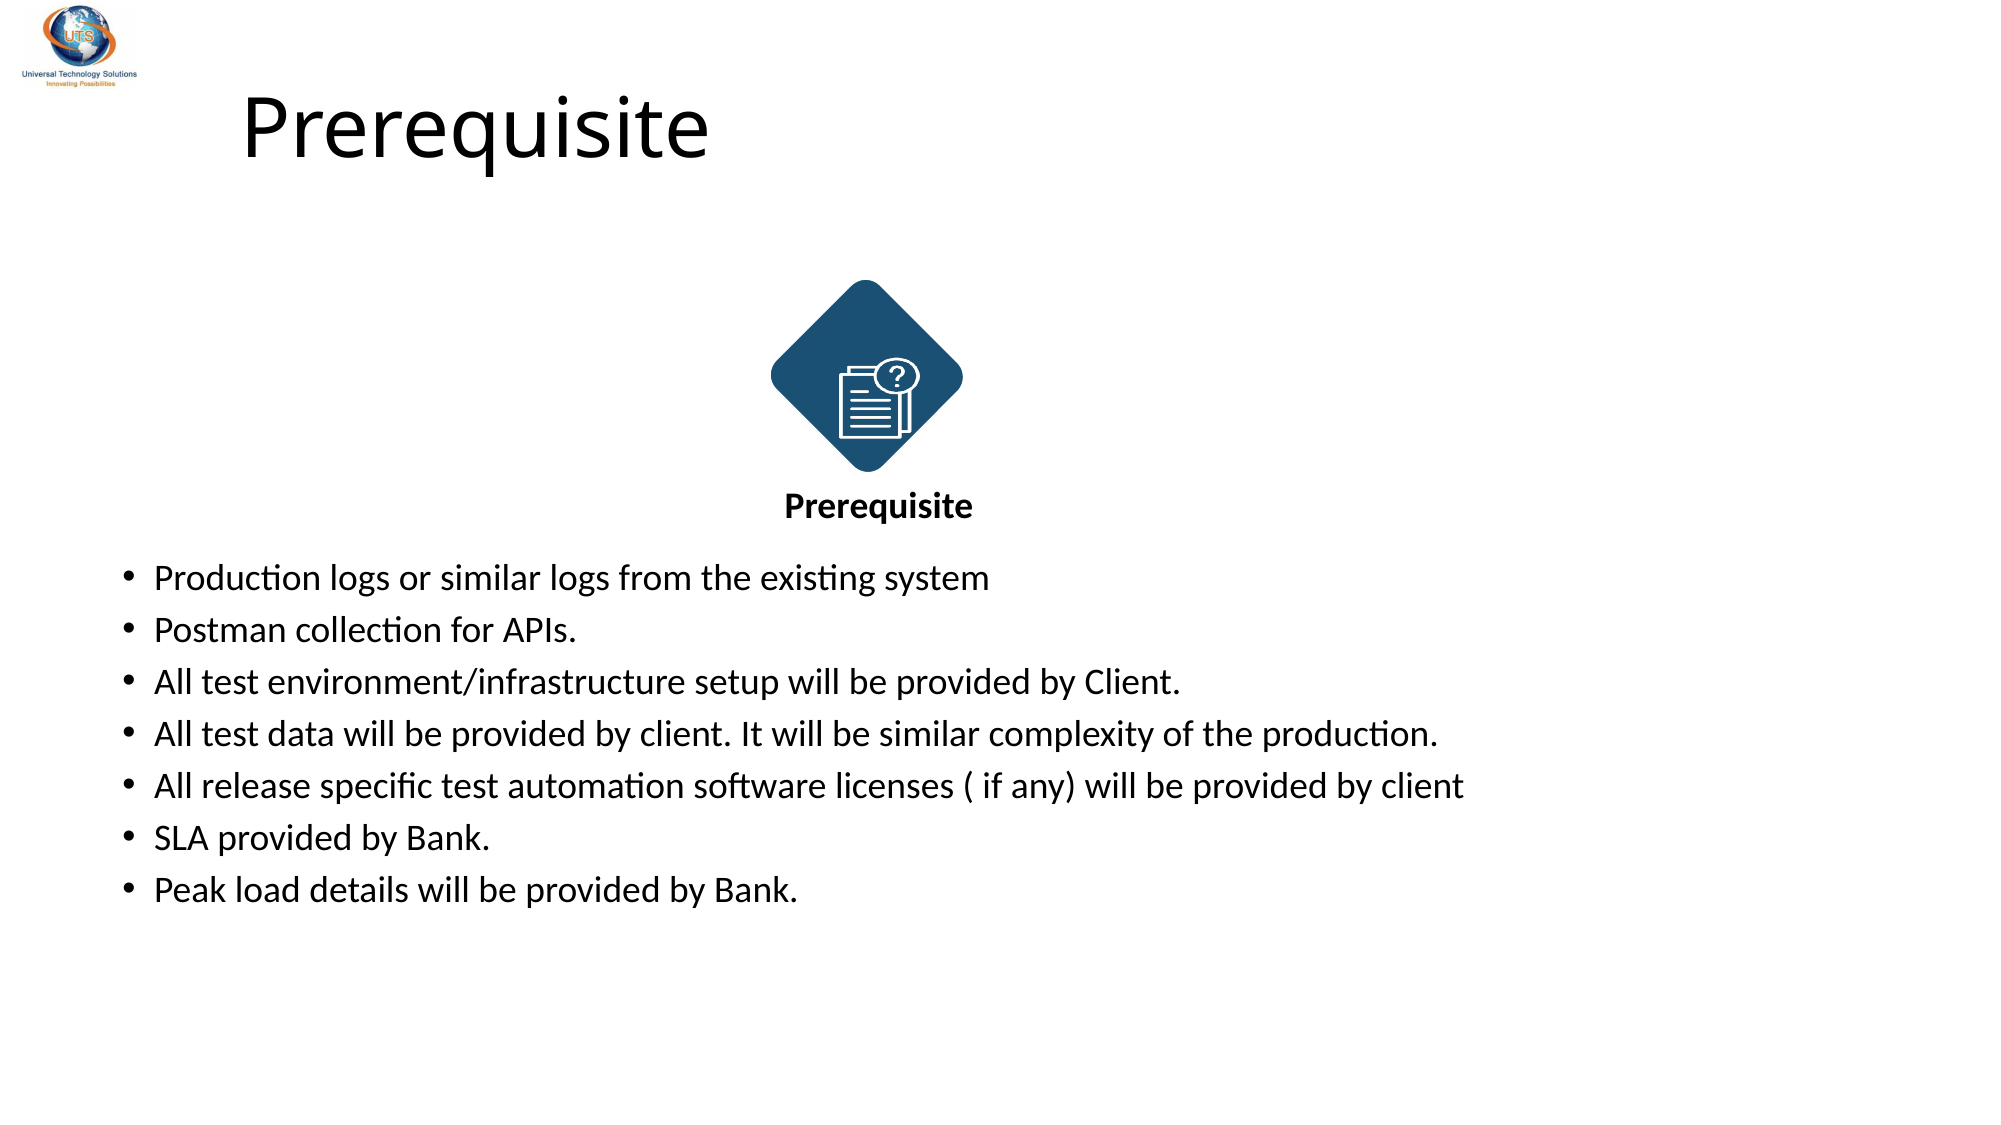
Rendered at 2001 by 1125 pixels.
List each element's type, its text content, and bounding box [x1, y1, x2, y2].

title Prerequisite [225, 46, 1849, 216]
picture [20, 2, 138, 89]
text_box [107, 296, 2000, 917]
